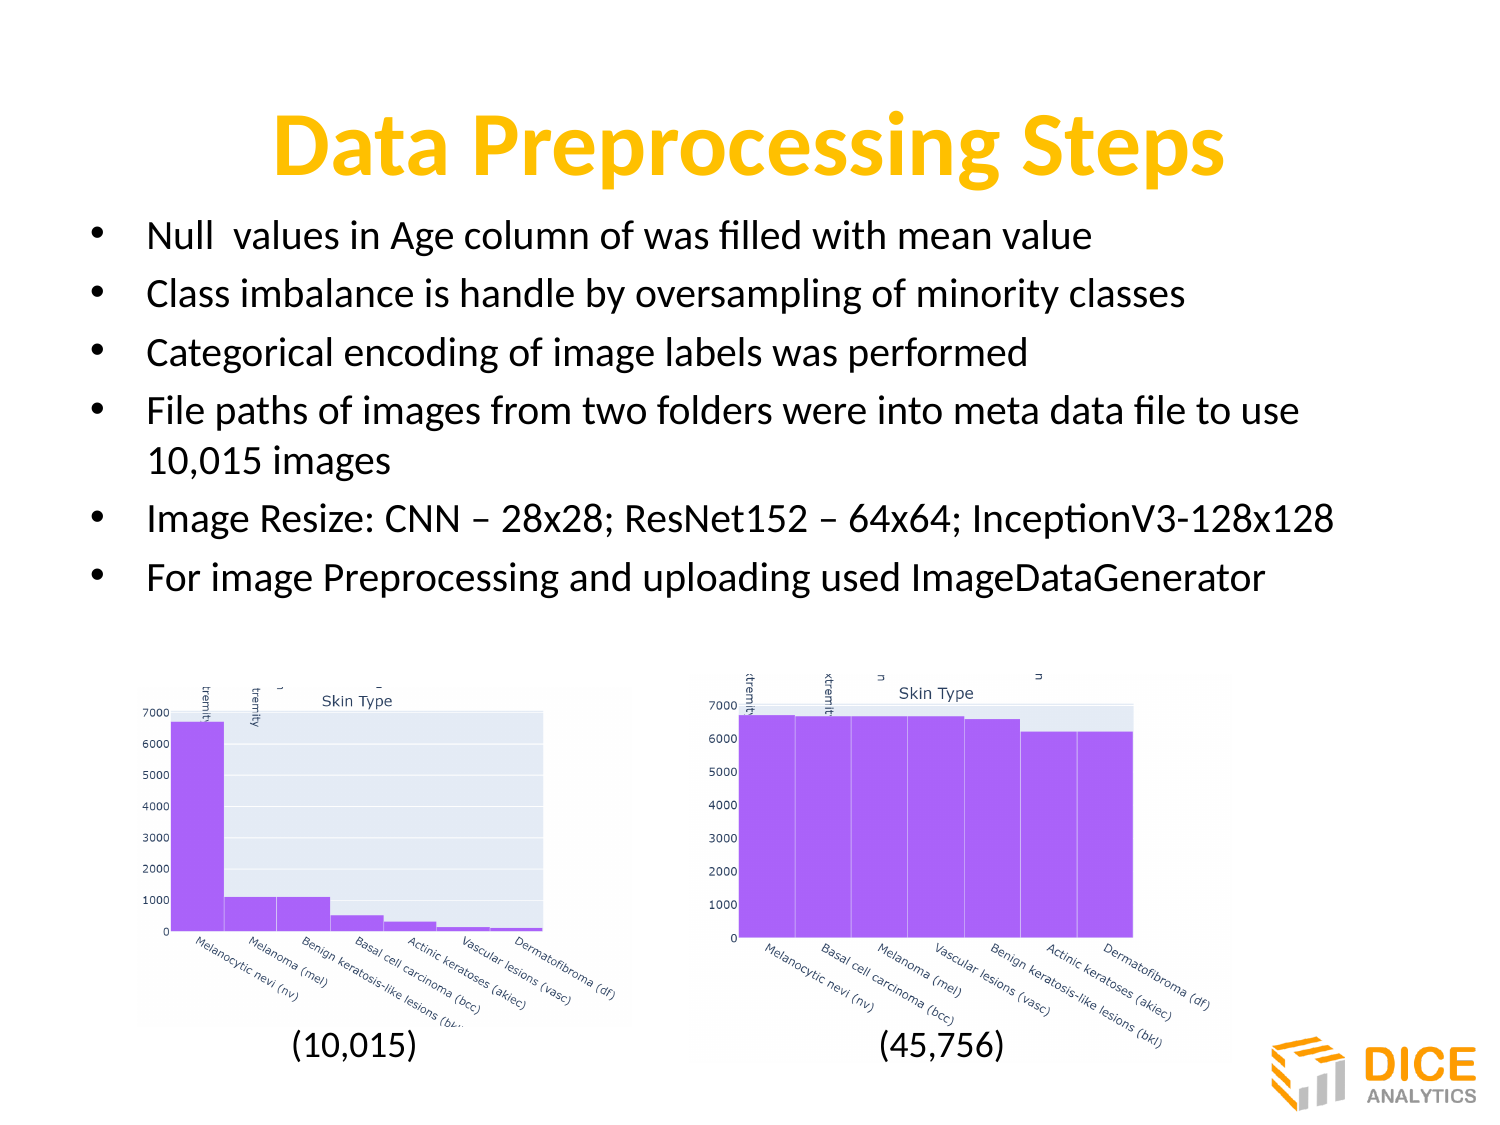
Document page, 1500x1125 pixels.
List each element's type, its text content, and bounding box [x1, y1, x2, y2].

title Data Preprocessing Steps [75, 45, 1425, 200]
picture [1250, 1023, 1499, 1125]
picture [137, 687, 632, 1027]
text_box (10,015) [276, 1035, 433, 1073]
list Null values in Age column of was filled with mean value Class imbalance is handle by oversampling of minority classes Categorical encoding of image labels was performed File paths of images from two folders were into meta data file to use 10,015 images Image Resize: CNN – 28x28; ResNet152 – 64x64; InceptionV3-128x128 For image Preprocessing and uploading used ImageDataGenerator [75, 200, 1425, 943]
picture [688, 674, 1232, 1063]
